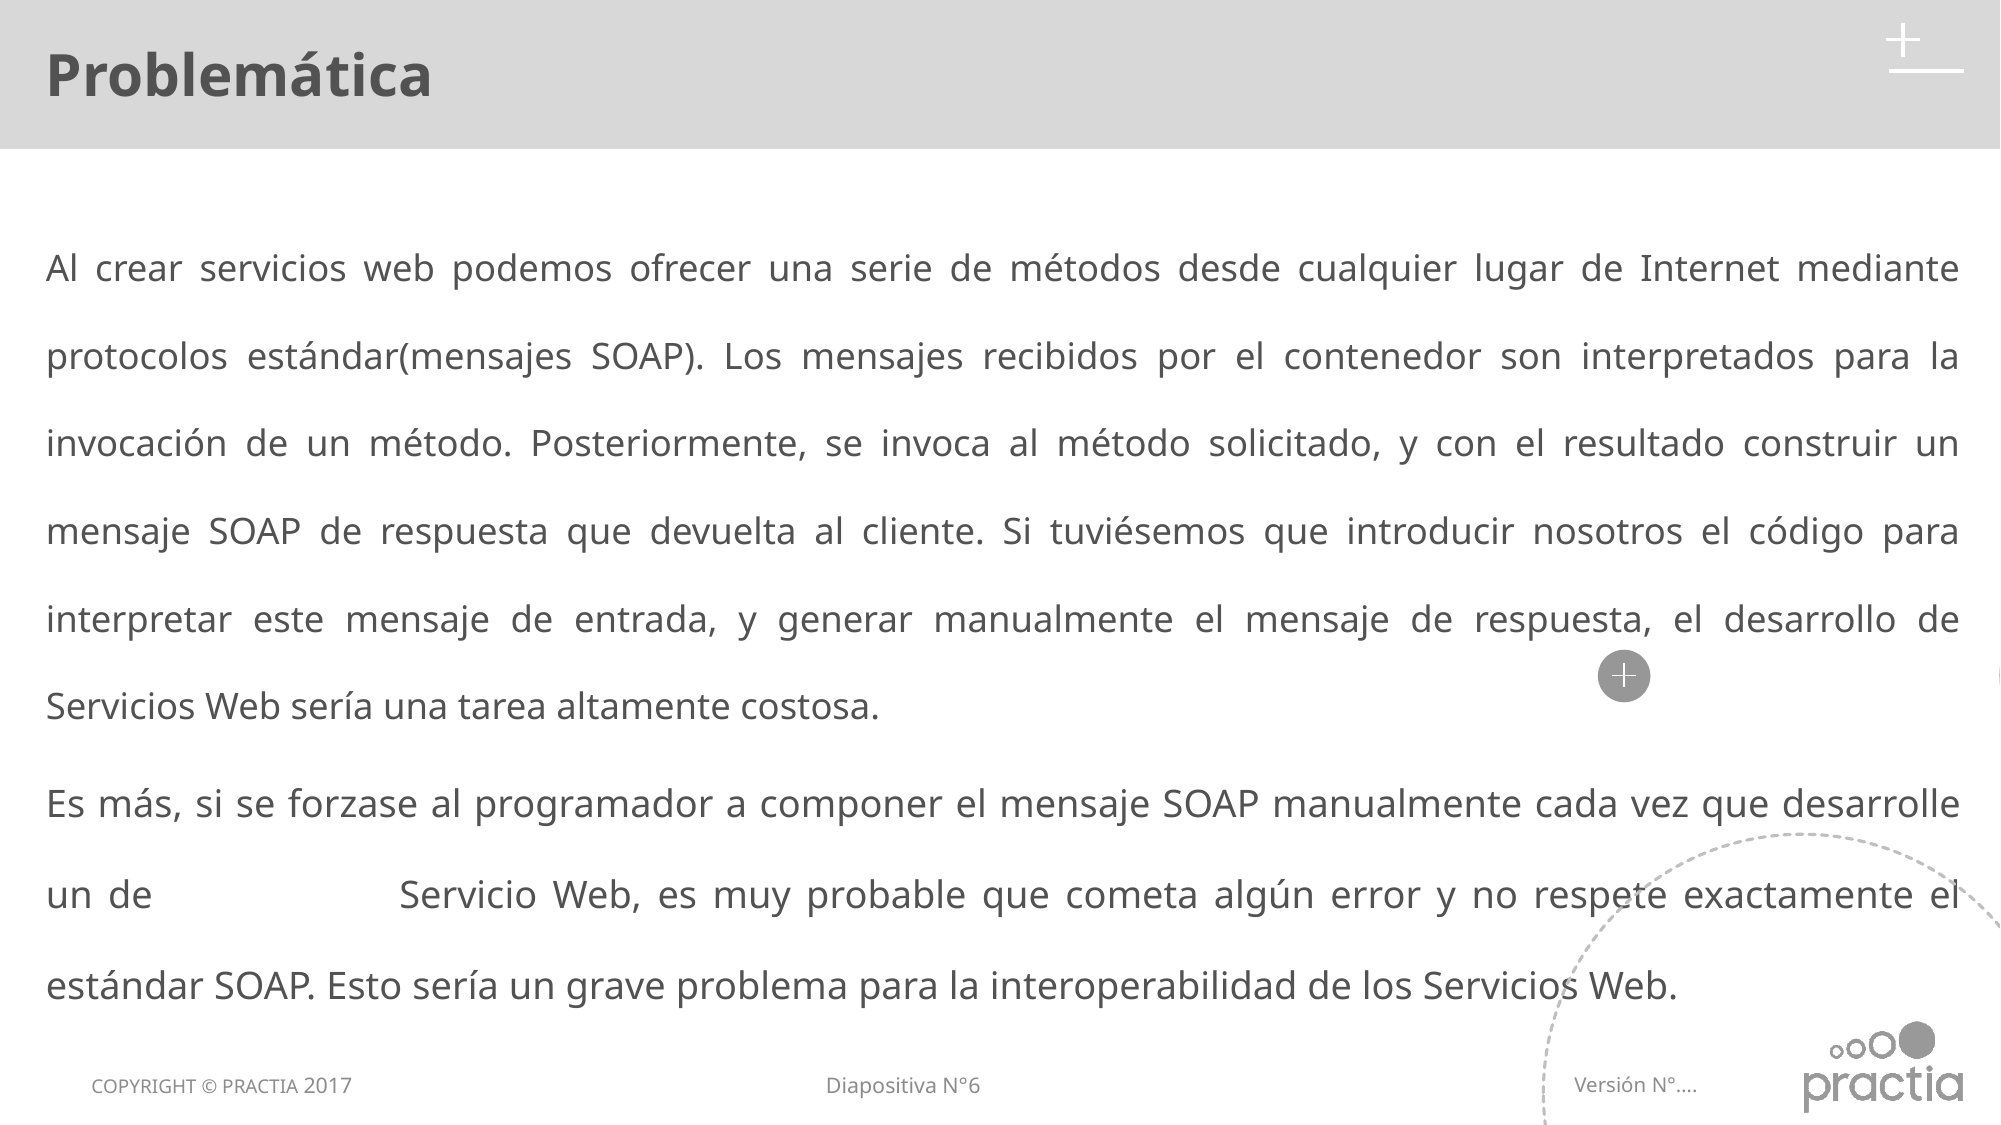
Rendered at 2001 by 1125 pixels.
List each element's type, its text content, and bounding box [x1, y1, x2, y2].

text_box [1597, 649, 1651, 703]
list Al crear servicios web podemos ofrecer una serie de métodos desde cualquier lugar de Internet mediante protocolos estándar(mensajes SOAP). Los mensajes recibidos por el contenedor son interpretados para la invocación de un método. Posteriormente, se invoca al método solicitado, y con el resultado construir un mensaje SOAP de respuesta que devuelta al cliente. Si tuviésemos que introducir nosotros el código para interpretar este mensaje de entrada, y generar manualmente el mensaje de respuesta, el desarrollo de Servicios Web sería una tarea altamente costosa. Es más, si se forzase al programador a componer el mensaje SOAP manualmente cada vez que desarrolle un de Servicio Web, es muy probable que cometa algún error y no respete exactamente el estándar SOAP. Esto sería un grave problema para la interoperabilidad de los Servicios Web. [30, 194, 1978, 1018]
text_box [1541, 832, 2000, 1125]
title Problemática [30, 0, 1824, 150]
